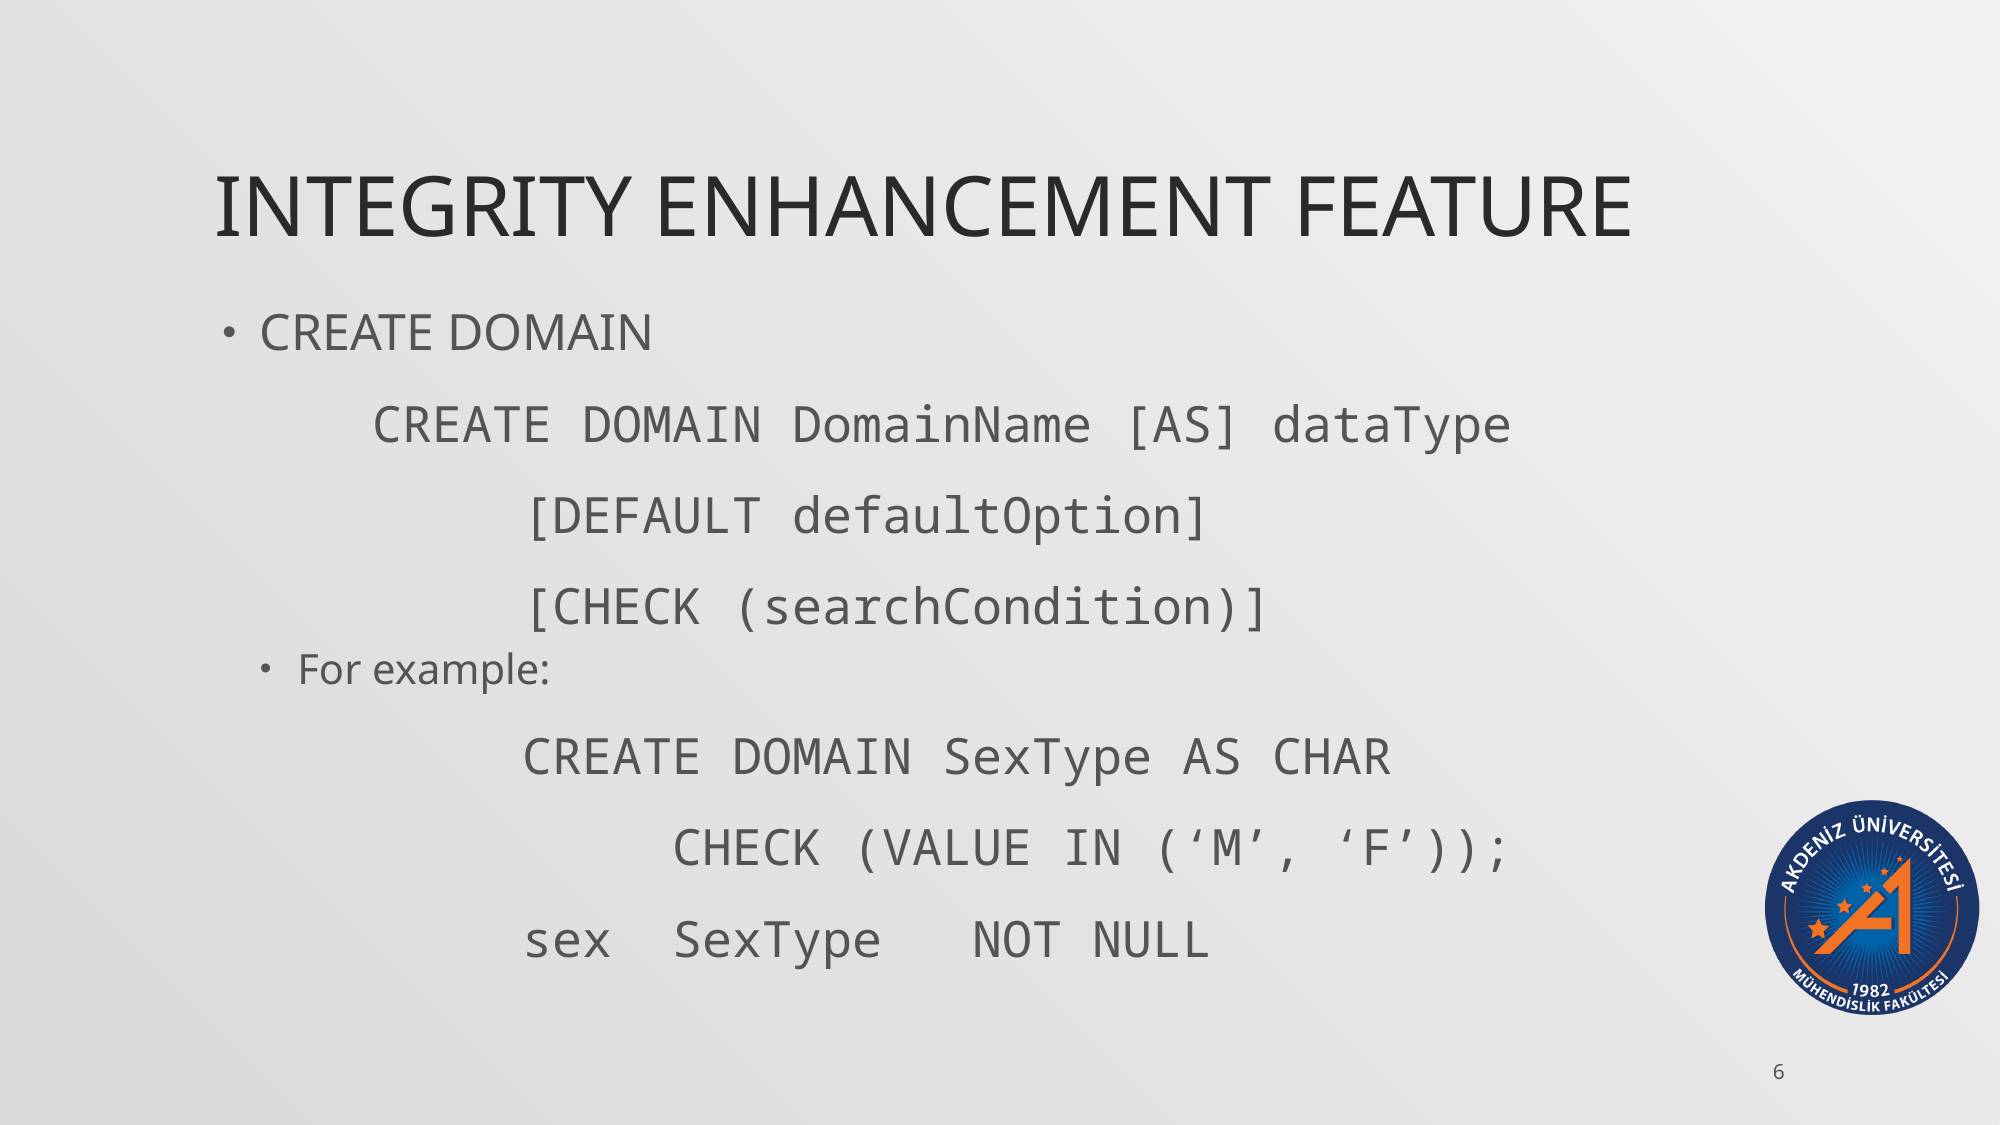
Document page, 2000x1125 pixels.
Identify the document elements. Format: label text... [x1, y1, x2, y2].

list CREATE DOMAIN CREATE DOMAIN DomainName [AS] dataType [DEFAULT defaultOption] [CHECK (searchCondition)] For example: CREATE DOMAIN SexType AS CHAR CHECK (VALUE IN (‘M’, ‘F’)); sex SexType NOT NULL [199, 299, 1800, 1013]
picture [1744, 779, 2000, 1036]
slide_number 6 [1612, 1057, 1800, 1088]
title Integrity Enhancement Feature [199, 45, 1800, 263]
